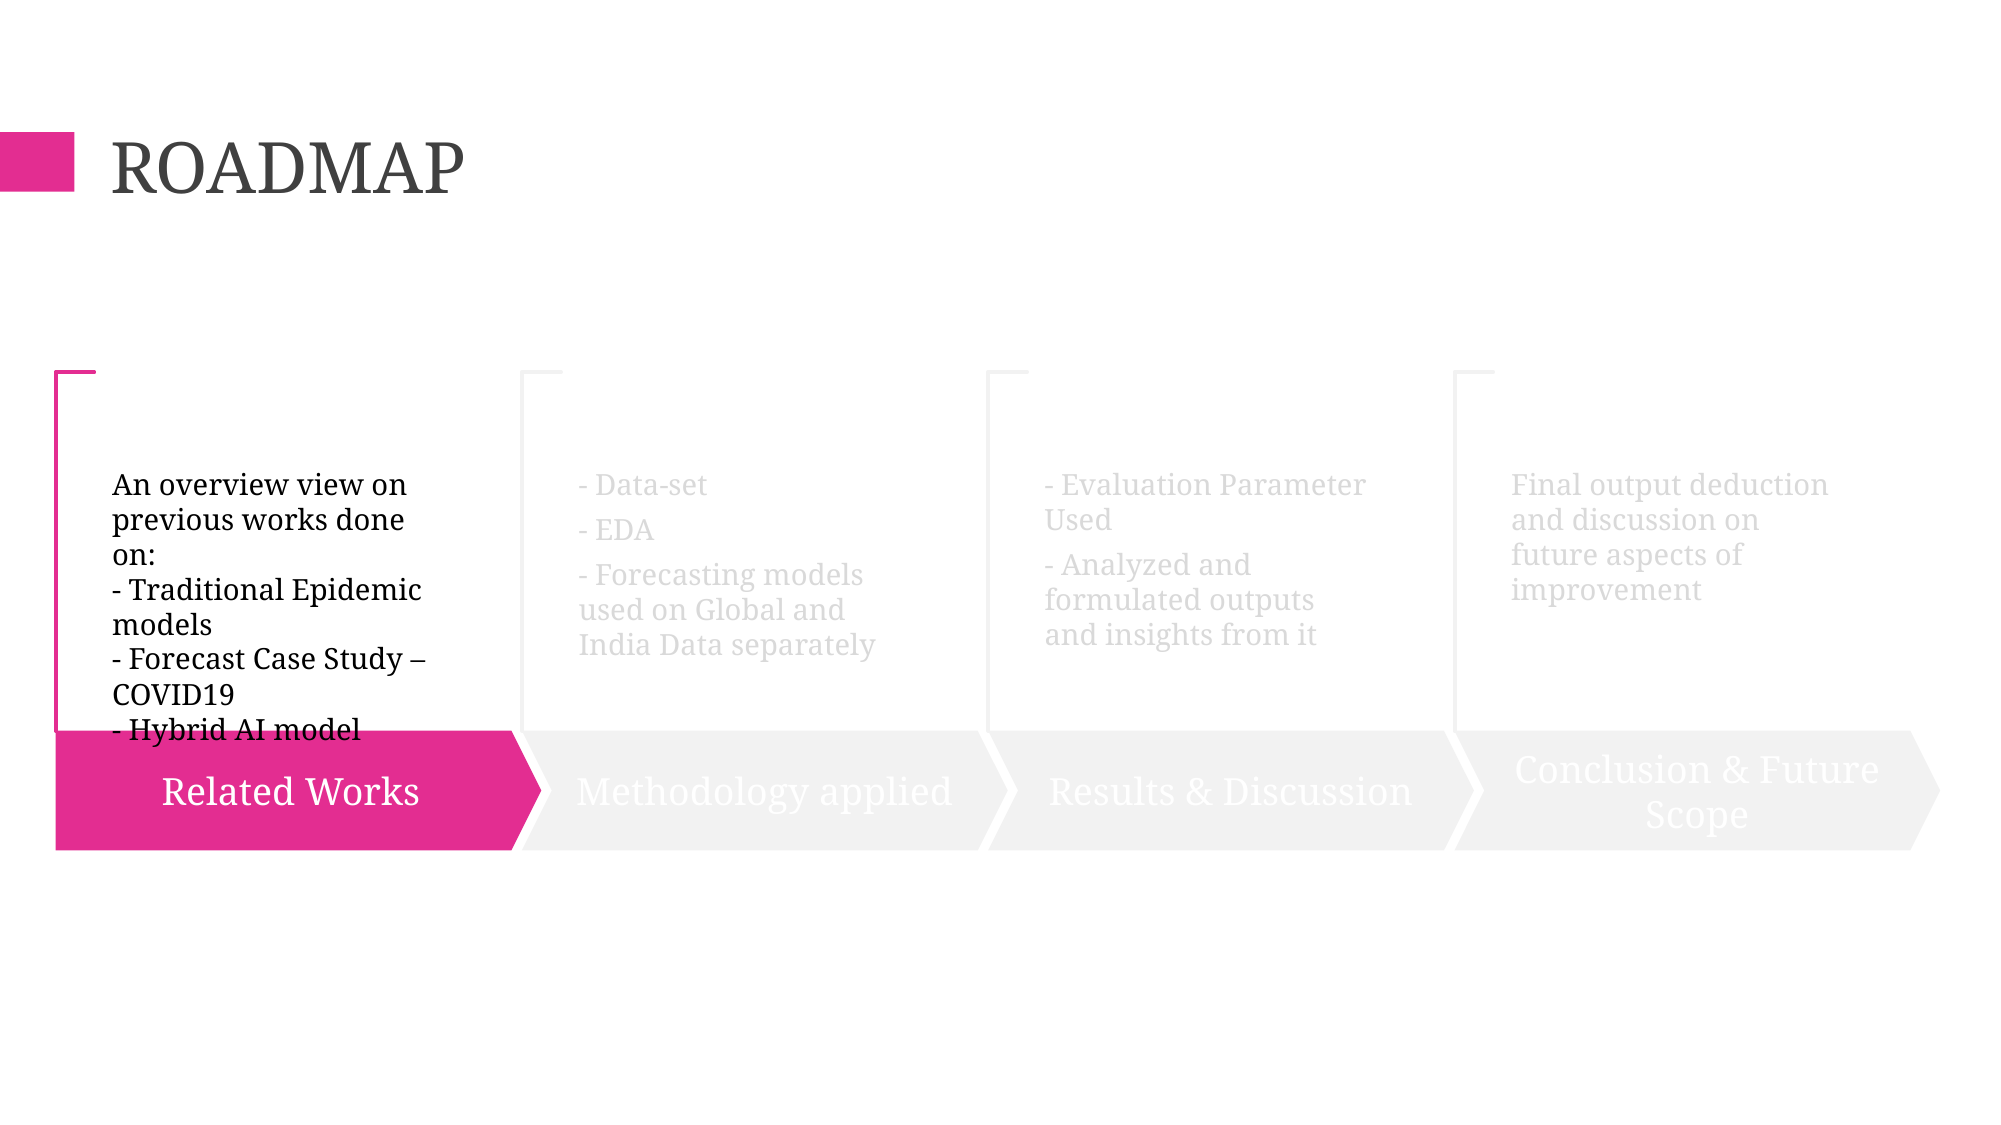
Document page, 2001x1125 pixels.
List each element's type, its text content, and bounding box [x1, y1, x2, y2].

title Roadmap [95, 115, 1905, 211]
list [53, 211, 1943, 1011]
